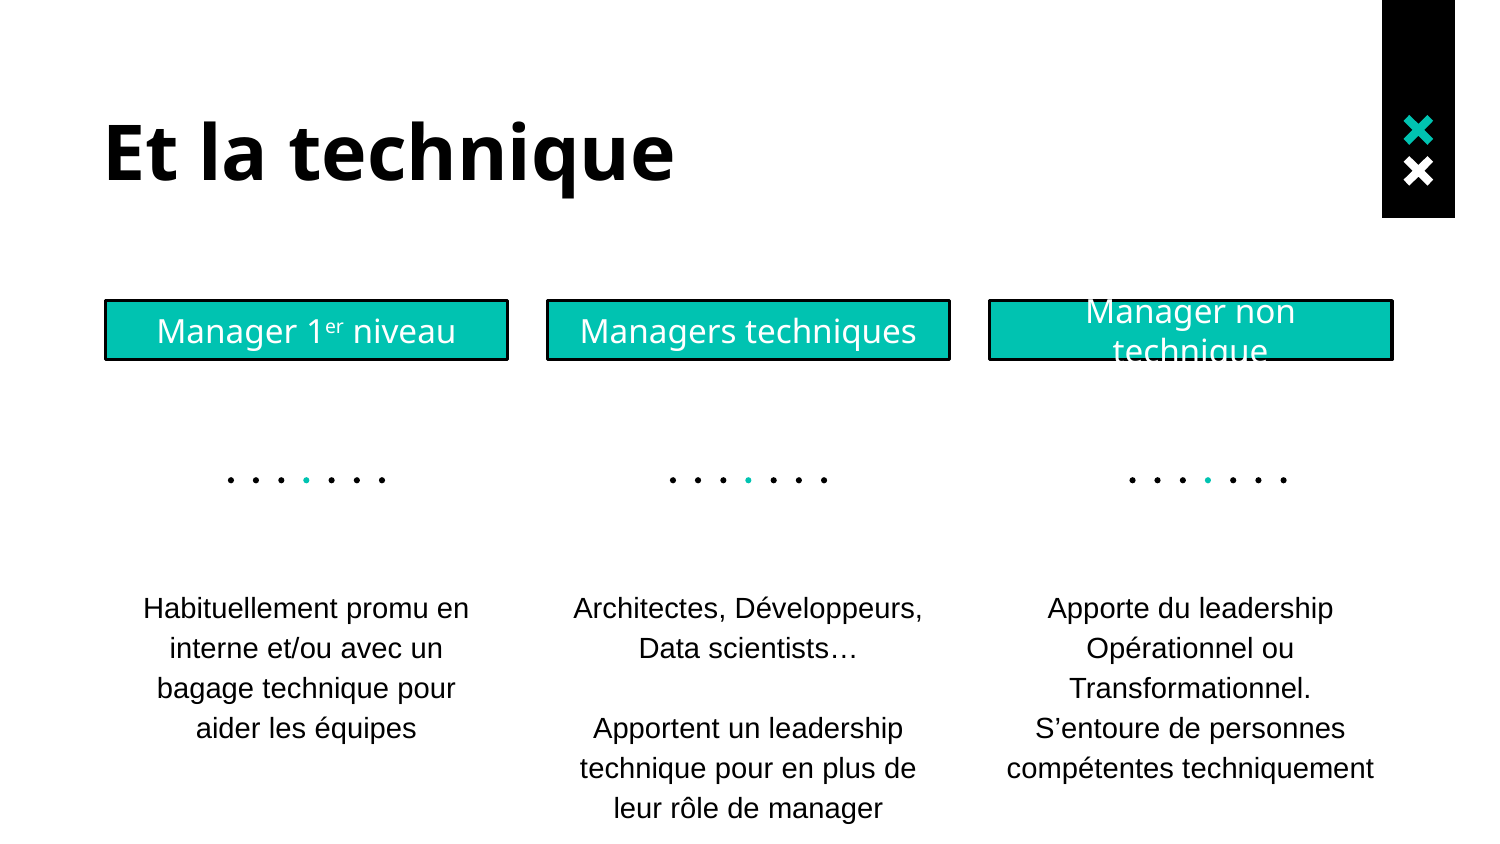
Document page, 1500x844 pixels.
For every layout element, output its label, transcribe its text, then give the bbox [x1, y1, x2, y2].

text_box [669, 476, 828, 484]
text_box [1129, 476, 1287, 484]
subtitle Apporte du leadership Opérationnel ou Transformationnel. S’entoure de personnes compétentes techniquement [989, 568, 1392, 829]
subtitle Architectes, Développeurs, Data scientists… Apportent un leadership technique pour en plus de leur rôle de manager [547, 568, 950, 827]
subtitle Habituellement promu en interne et/ou avec un bagage technique pour aider les équipes [105, 568, 508, 755]
subtitle Managers techniques [546, 299, 951, 361]
title Et la technique [86, 88, 1416, 208]
subtitle Manager non technique [988, 299, 1394, 361]
subtitle Manager 1er niveau [104, 299, 509, 361]
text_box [227, 476, 386, 484]
